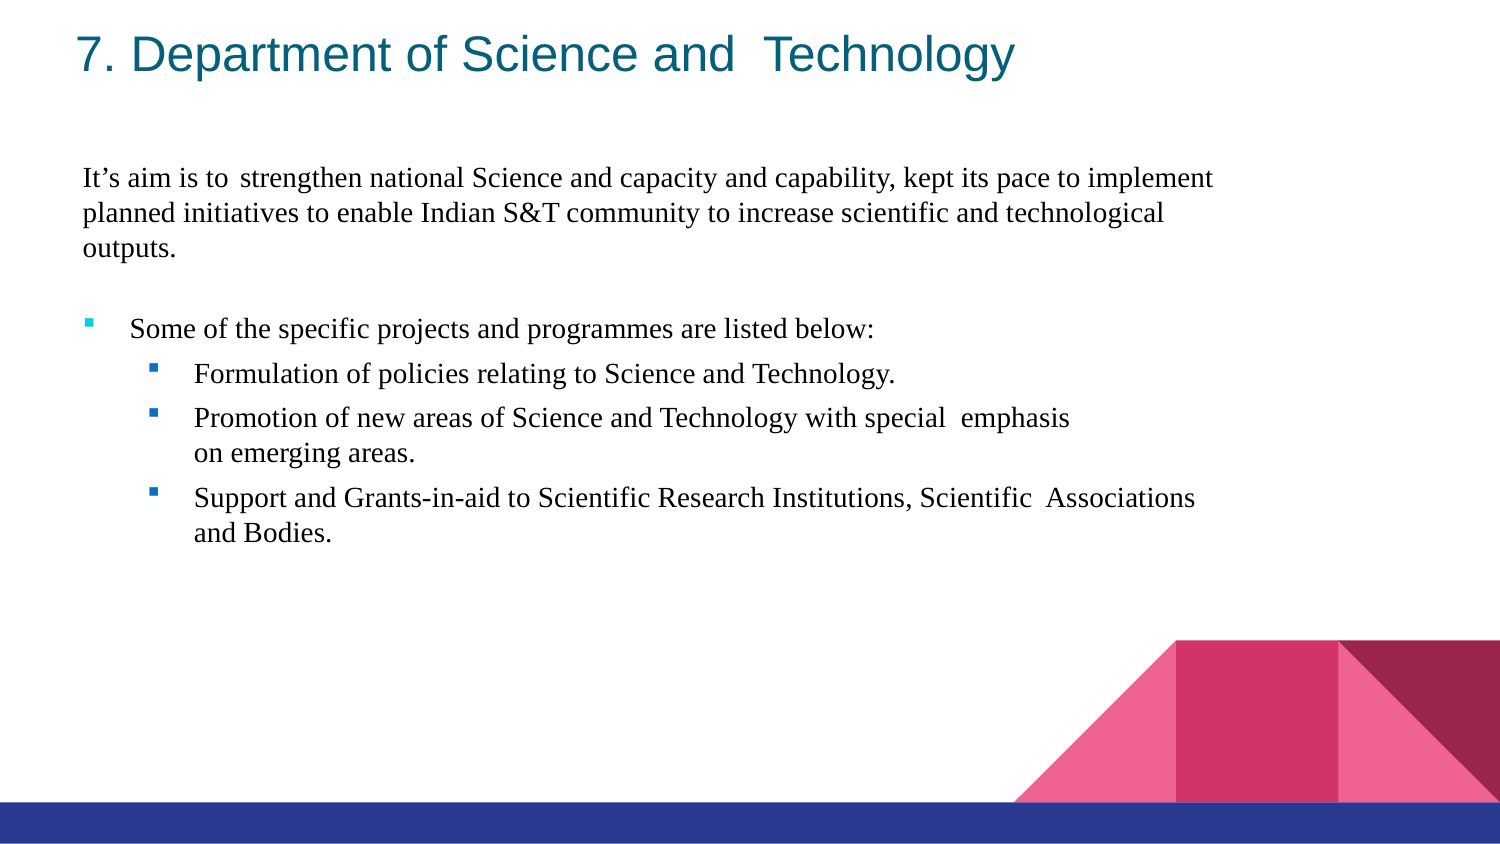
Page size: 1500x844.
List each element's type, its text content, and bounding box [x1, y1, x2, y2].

text_box It’s aim is to strengthen national Science and capacity and capability, kept its pace to implement planned initiatives to enable Indian S&T community to increase scientific and technological outputs. Some of the specific projects and programmes are listed below: Formulation of policies relating to Science and Technology. Promotion of new areas of Science and Technology with special emphasis on emerging areas. Support and Grants-in-aid to Scientific Research Institutions, Scientific Associations and Bodies. [80, 157, 1244, 272]
text_box 7. Department of Science and Technology [72, 19, 1428, 157]
